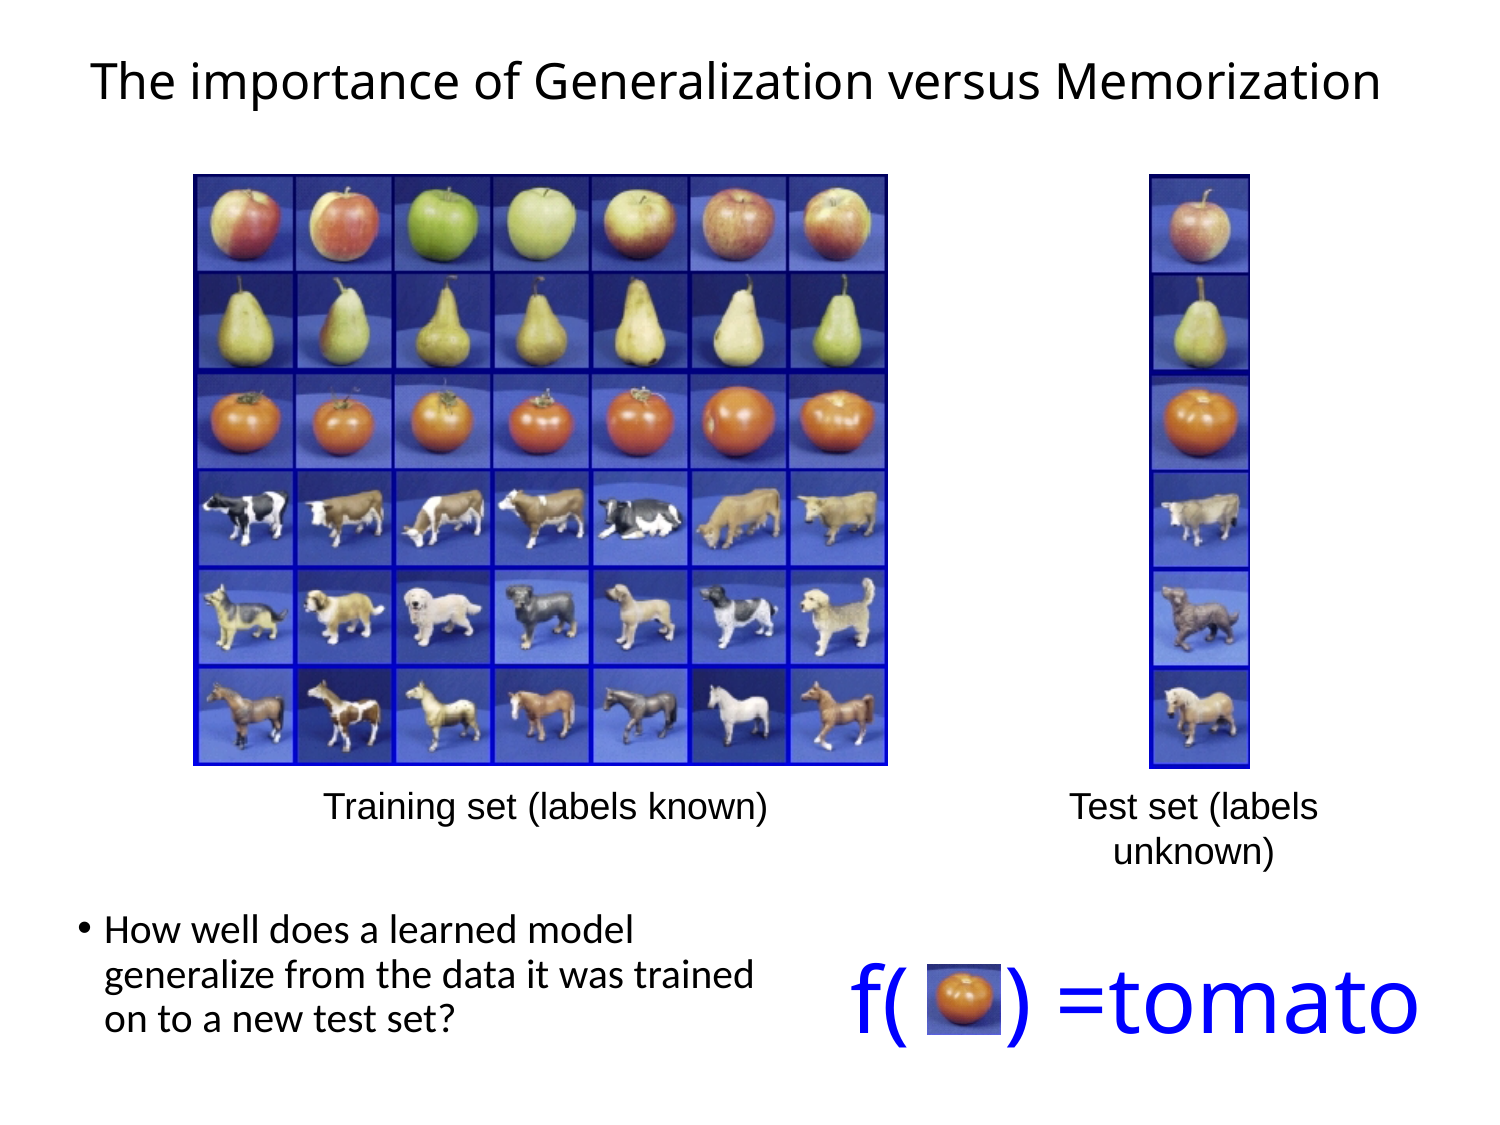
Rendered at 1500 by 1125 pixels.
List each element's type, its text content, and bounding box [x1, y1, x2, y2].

text_box Test set (labels unknown) [975, 774, 1413, 880]
text_box Training set (labels known) [307, 774, 784, 835]
text_box f( ) =tomato [780, 934, 1494, 1060]
title The importance of Generalization versus Memorization [75, 12, 1425, 155]
picture [927, 964, 1001, 1035]
picture [1149, 174, 1250, 769]
picture [193, 174, 888, 766]
list How well does a learned model generalize from the data it was trained on to a new test set? [62, 900, 782, 1050]
